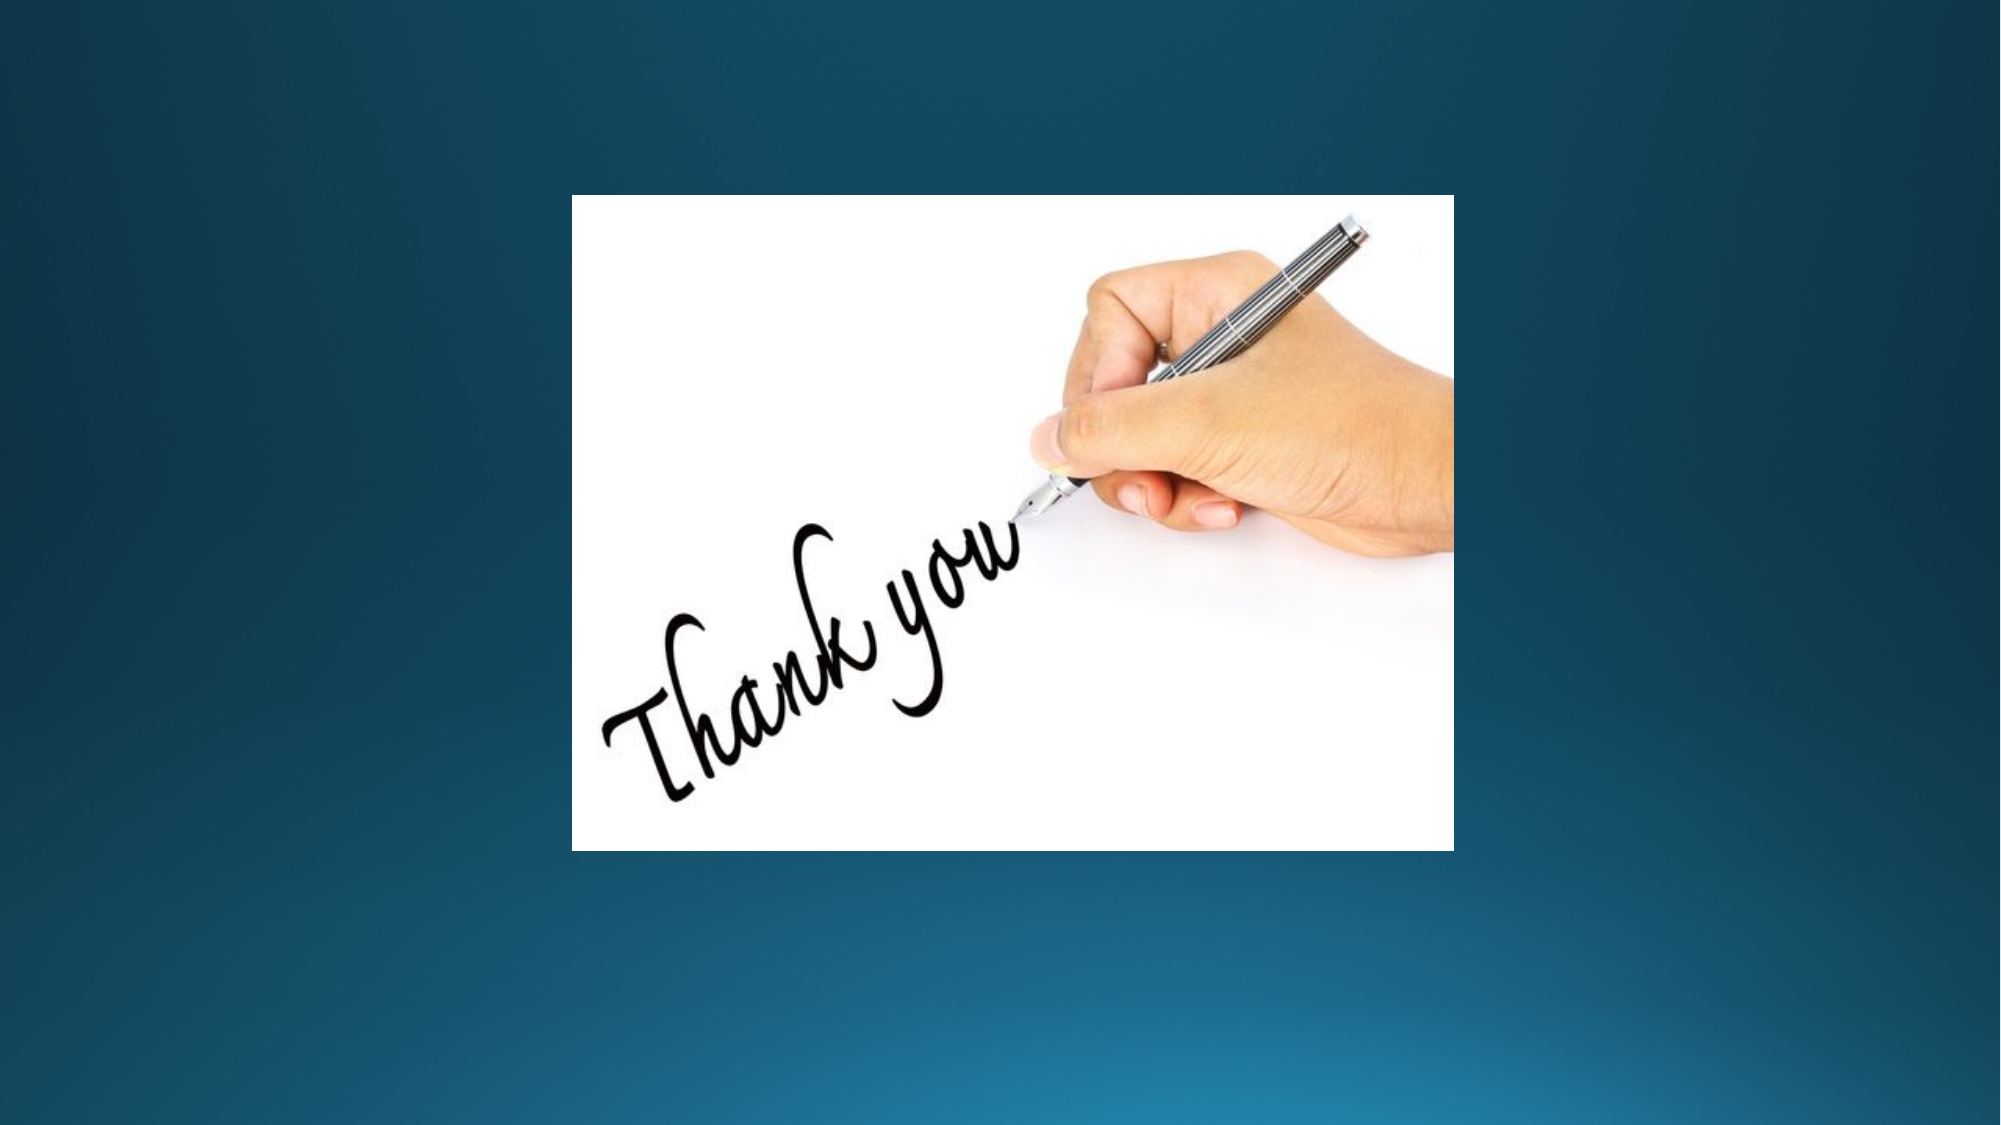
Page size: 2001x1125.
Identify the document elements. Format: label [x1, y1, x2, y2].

picture [0, 0, 2001, 1125]
list [571, 195, 1454, 851]
